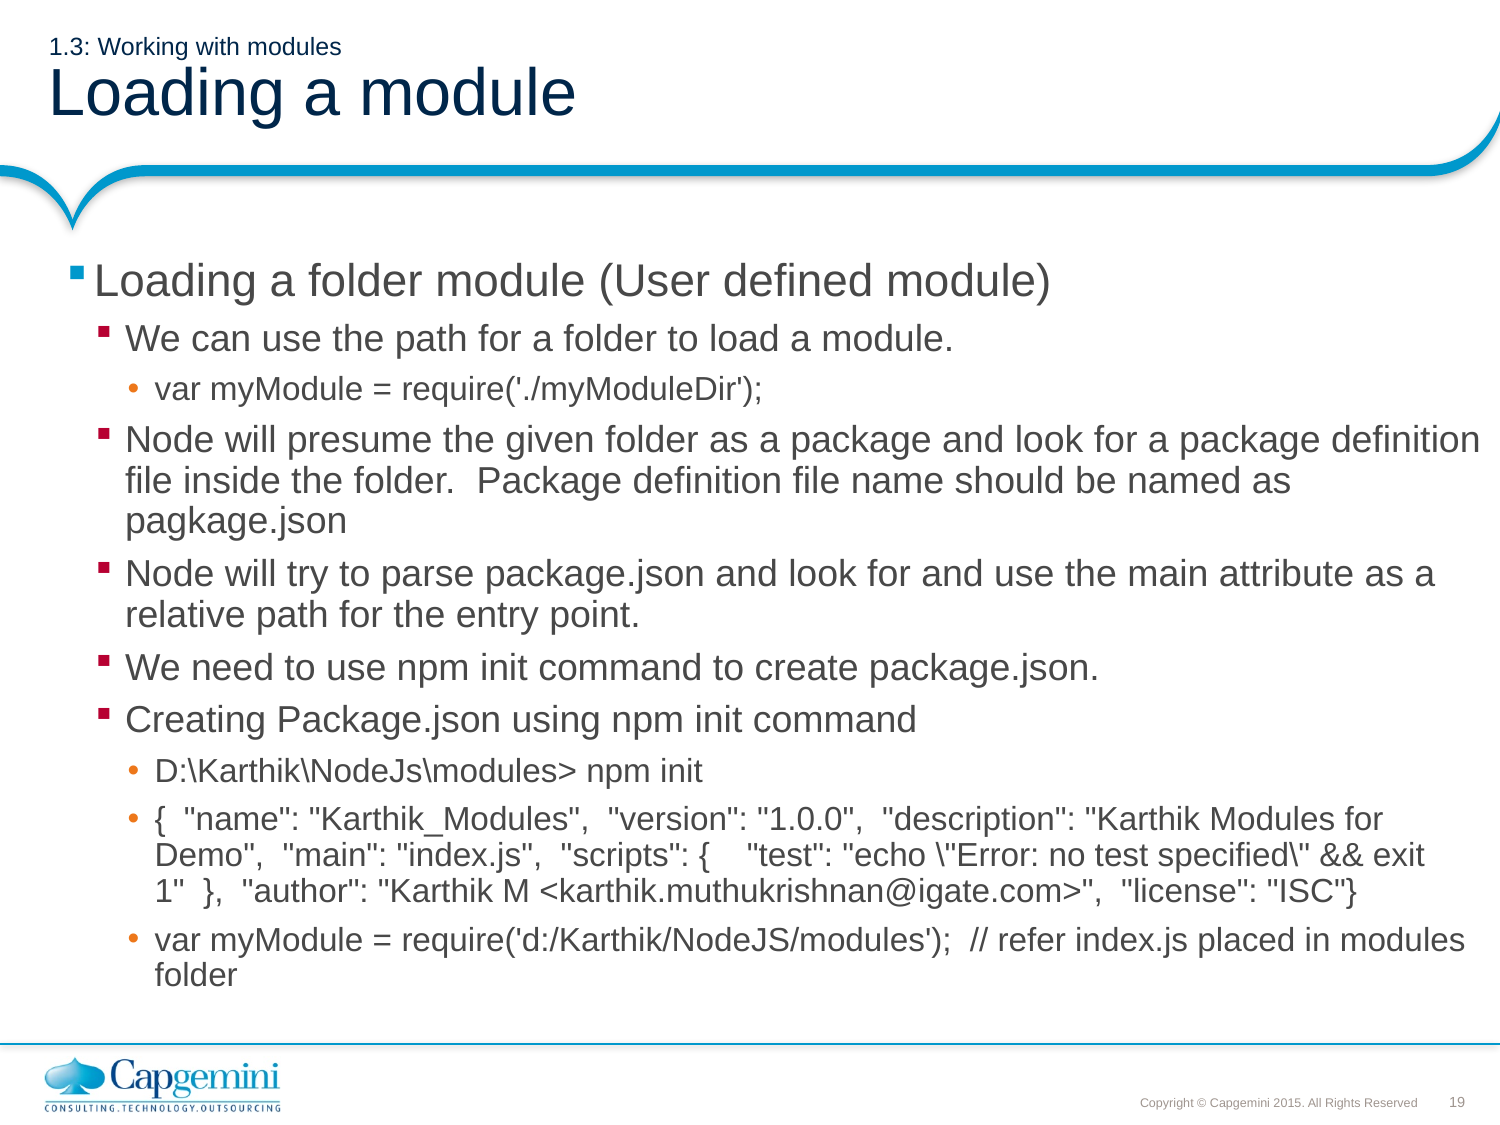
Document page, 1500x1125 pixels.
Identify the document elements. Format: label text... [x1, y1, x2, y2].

list Loading a folder module (User defined module) We can use the path for a folder to load a module. var myModule = require('./myModuleDir'); Node will presume the given folder as a package and look for a package definition file inside the folder. Package definition file name should be named as pagkage.json Node will try to parse package.json and look for and use the main attribute as a relative path for the entry point. We need to use npm init command to create package.json. Creating Package.json using npm init command D:\Karthik\NodeJs\modules> npm init { "name": "Karthik_Modules", "version": "1.0.0", "description": "Karthik Modules for Demo", "main": "index.js", "scripts": { "test": "echo \"Error: no test specified\" && exit 1" }, "author": "Karthik M <karthik.muthukrishnan@igate.com>", "license": "ISC"} var myModule = require('d:/Karthik/NodeJS/modules'); // refer index.js placed in modules folder [48, 245, 1500, 1007]
title 1.3: Working with modules Loading a module [0, 0, 1500, 165]
picture [44, 1056, 281, 1113]
